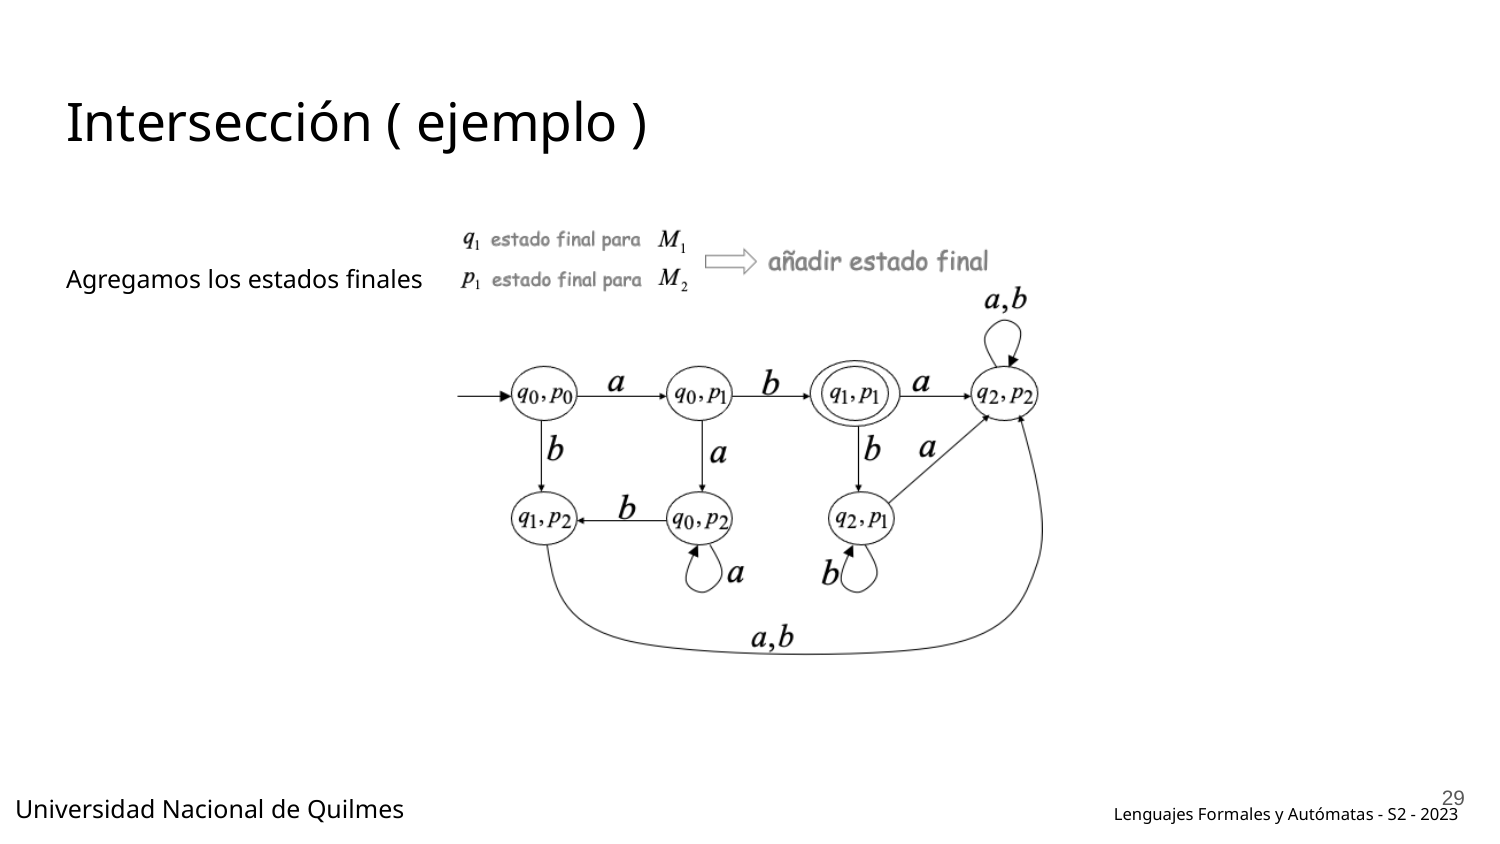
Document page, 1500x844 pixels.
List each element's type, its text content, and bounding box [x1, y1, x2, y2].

list Agregamos los estados finales [51, 189, 1449, 750]
text_box Lenguajes Formales y Autómatas - S2 - 2023 [1098, 788, 1500, 837]
title Intersección ( ejemplo ) [51, 72, 1449, 167]
picture [457, 219, 1043, 656]
subtitle Universidad Nacional de Quilmes [0, 781, 524, 844]
slide_number ‹#› [1389, 764, 1480, 830]
